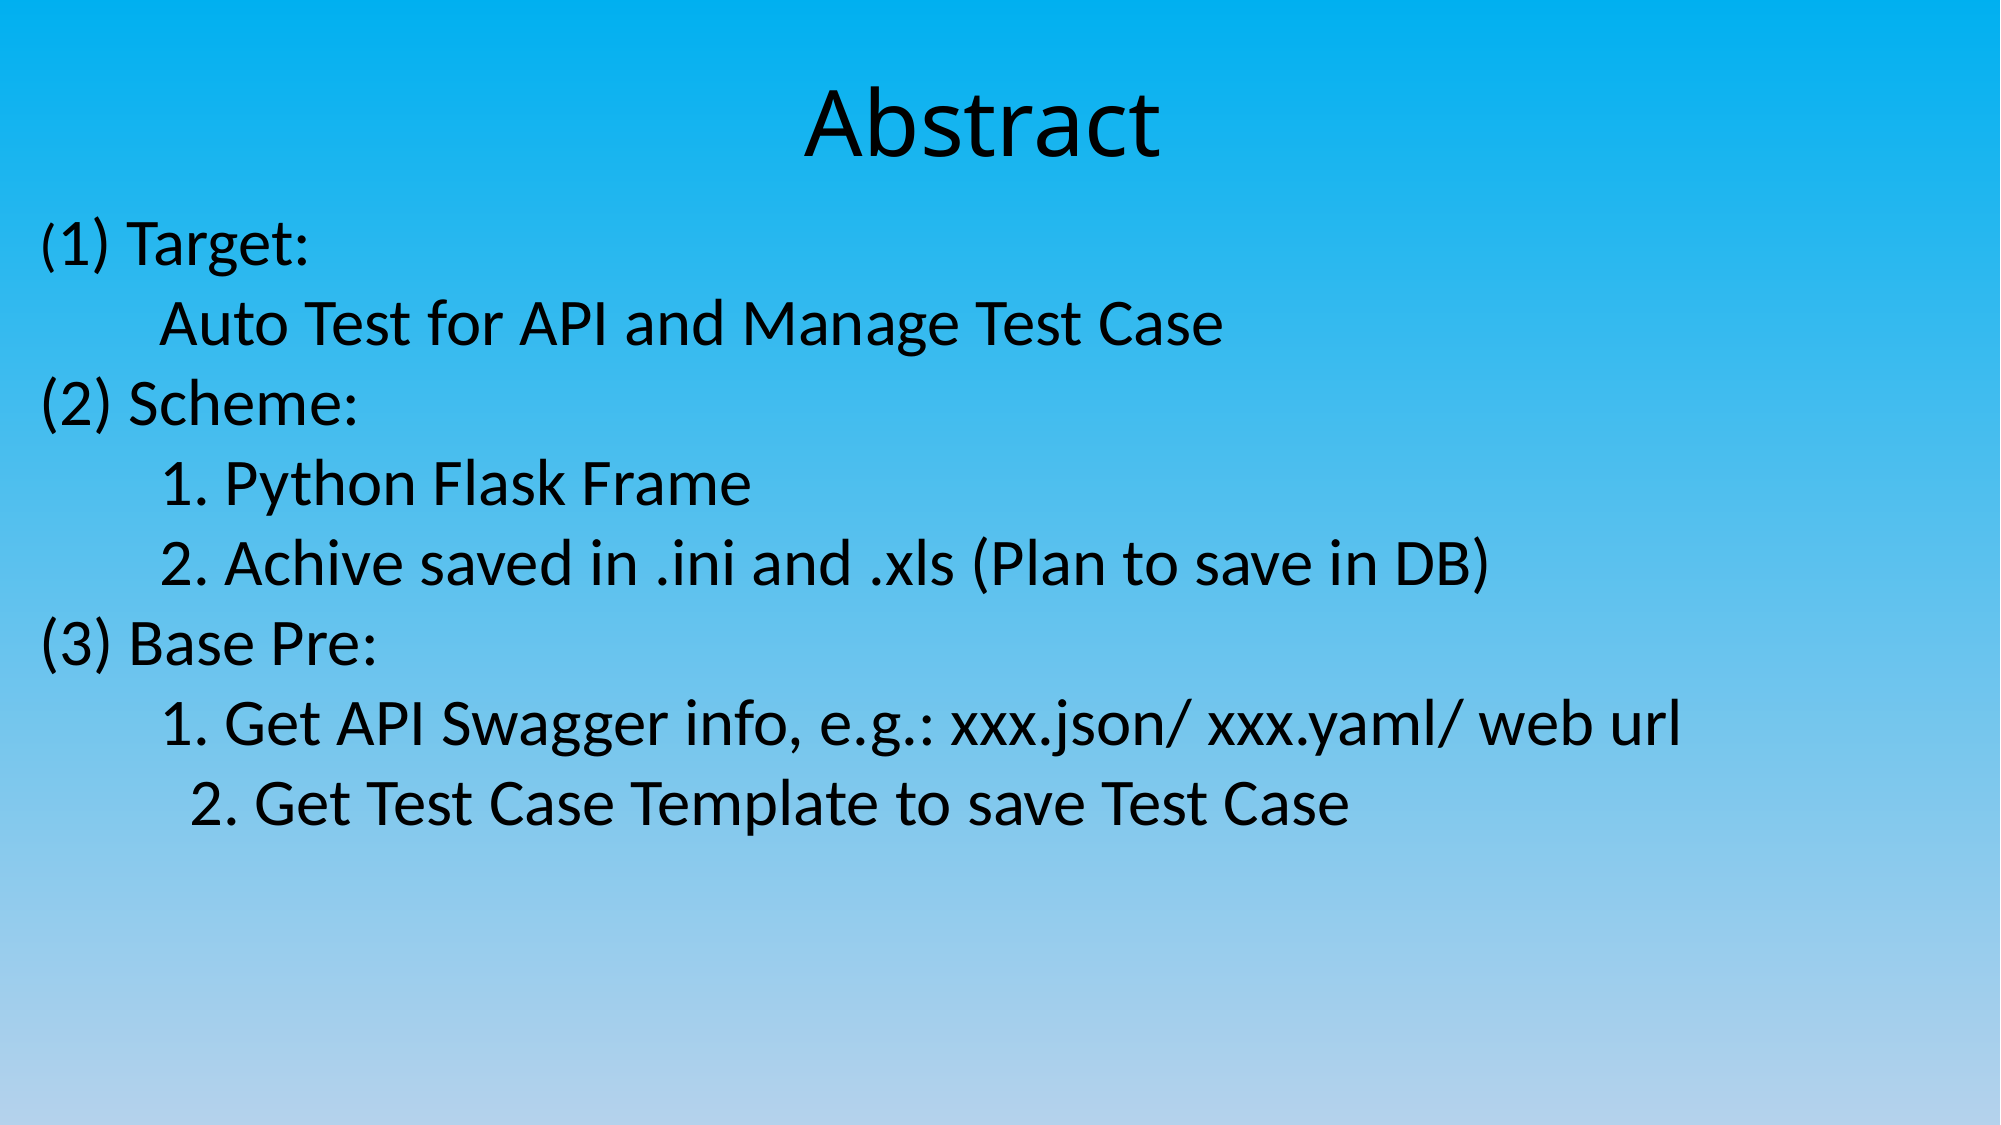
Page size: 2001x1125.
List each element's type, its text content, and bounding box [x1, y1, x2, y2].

text_box (1) Target: Auto Test for API and Manage Test Case (2) Scheme: 1. Python Flask Frame 2. Achive saved in .ini and .xls (Plan to save in DB) (3) Base Pre: 1. Get API Swagger info, e.g.: xxx.json/ xxx.yaml/ web url 2. Get Test Case Template to save Test Case [24, 191, 2000, 846]
title Abstract [790, 18, 1205, 236]
